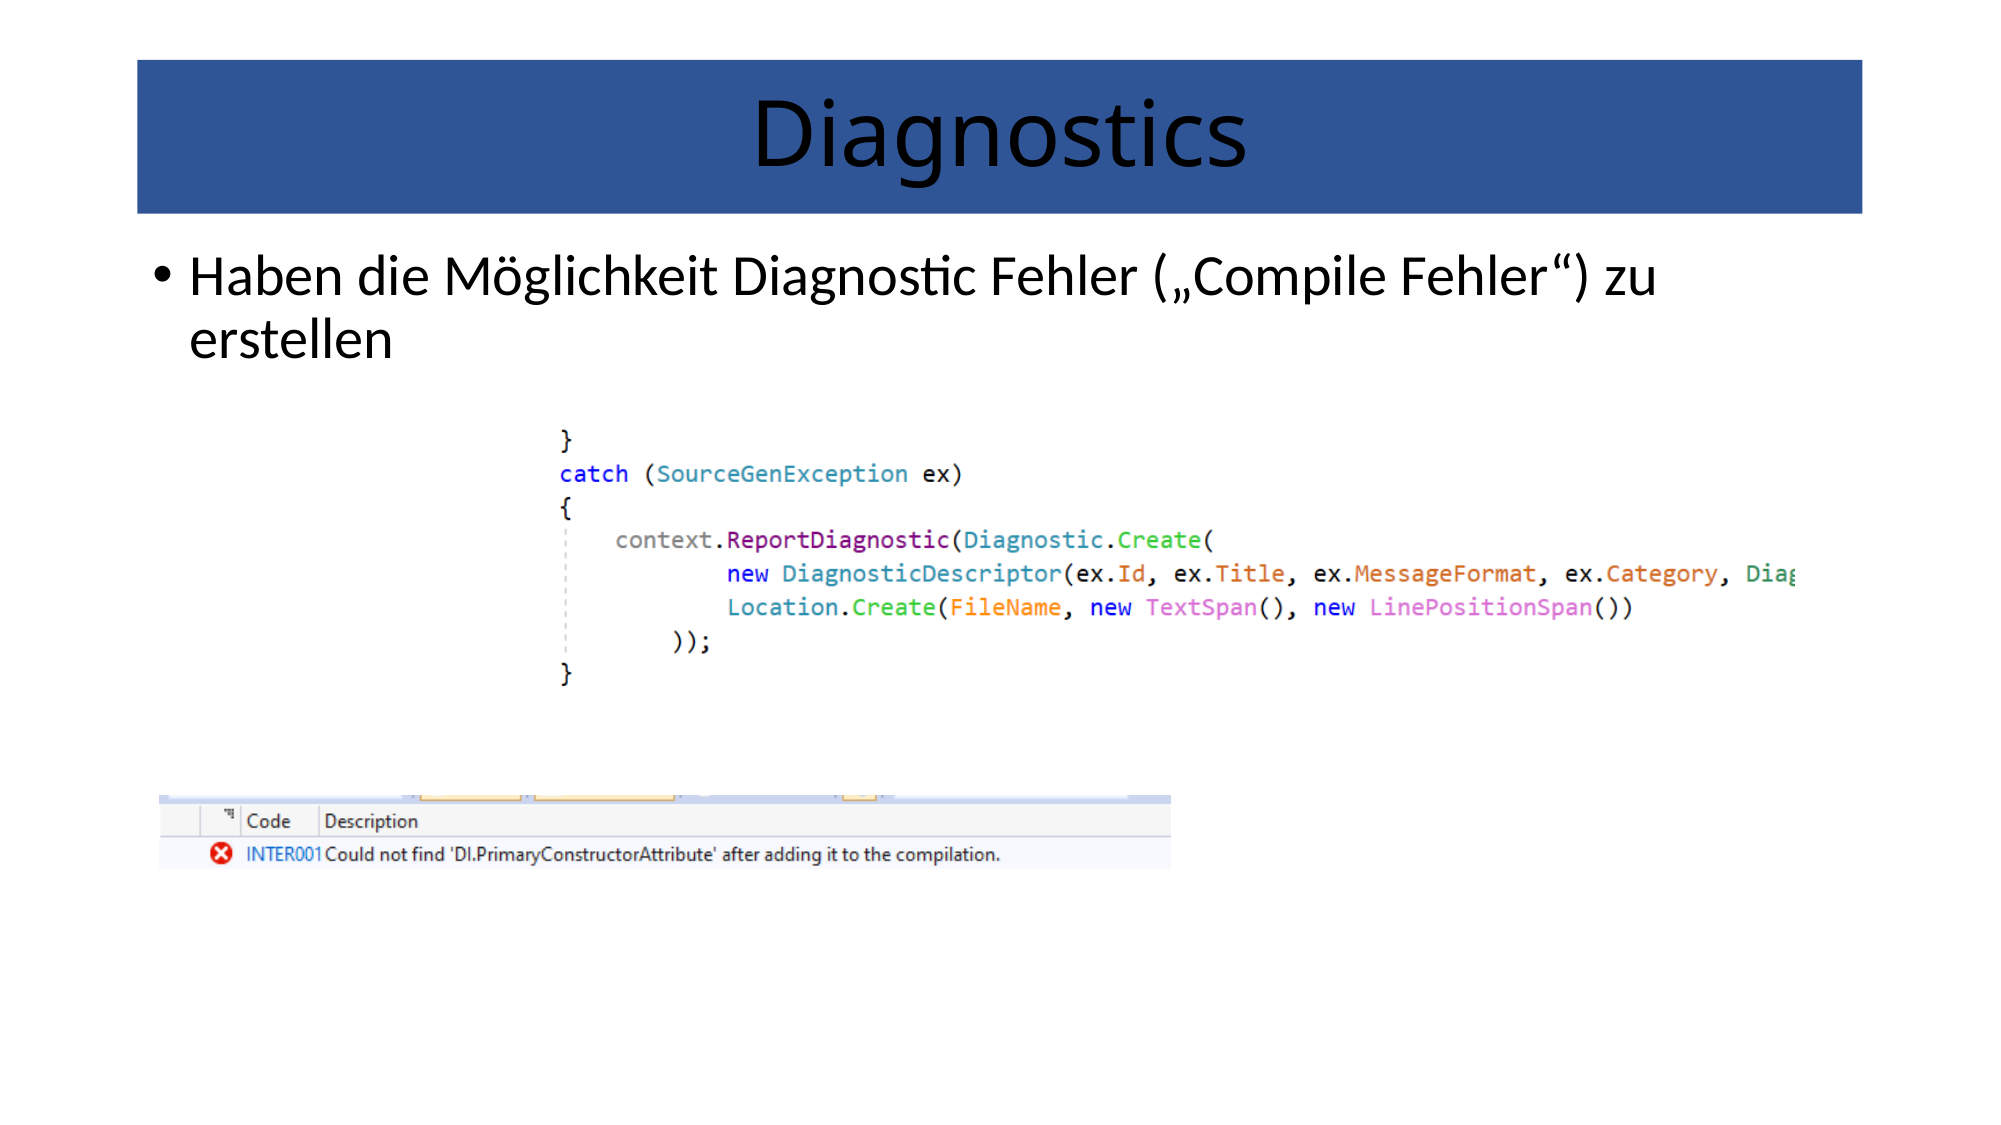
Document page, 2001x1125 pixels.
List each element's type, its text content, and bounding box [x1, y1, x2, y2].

picture [539, 424, 1795, 700]
picture [159, 795, 1171, 918]
title Diagnostics [137, 59, 1863, 214]
list Haben die Möglichkeit Diagnostic Fehler („Compile Fehler“) zu erstellen [137, 237, 1863, 1014]
